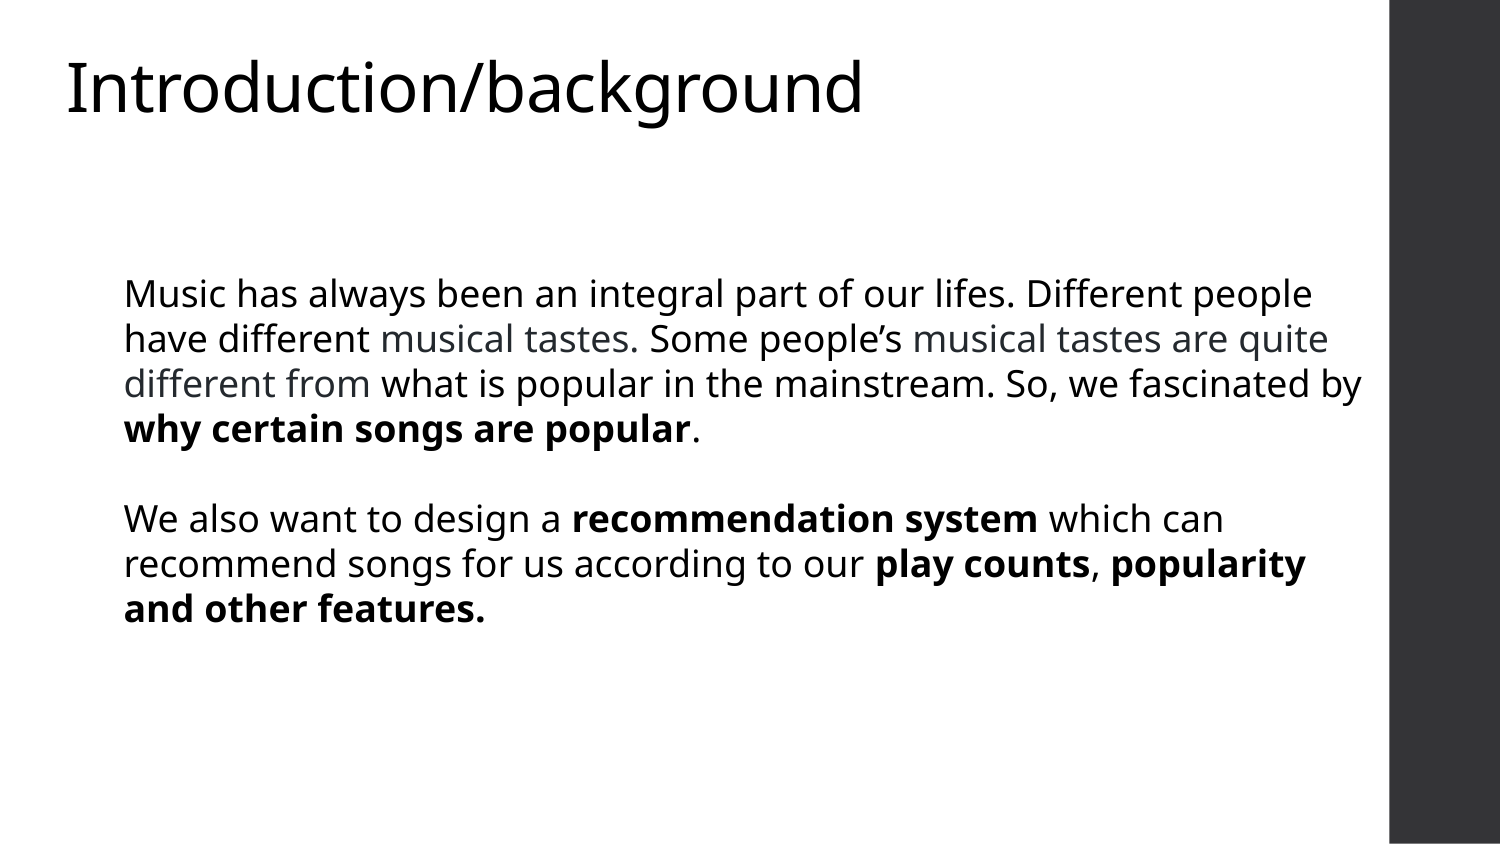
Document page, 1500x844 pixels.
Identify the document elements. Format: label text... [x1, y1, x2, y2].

list [51, 150, 1449, 766]
text_box Music has always been an integral part of our lifes. Different people have different musical tastes. Some people’s musical tastes are quite different from what is popular in the mainstream. So, we fascinated by why certain songs are popular. We also want to design a recommendation system which can recommend songs for us according to our play counts, popularity and other features. [108, 263, 1391, 683]
title Introduction/background [51, 33, 1449, 135]
